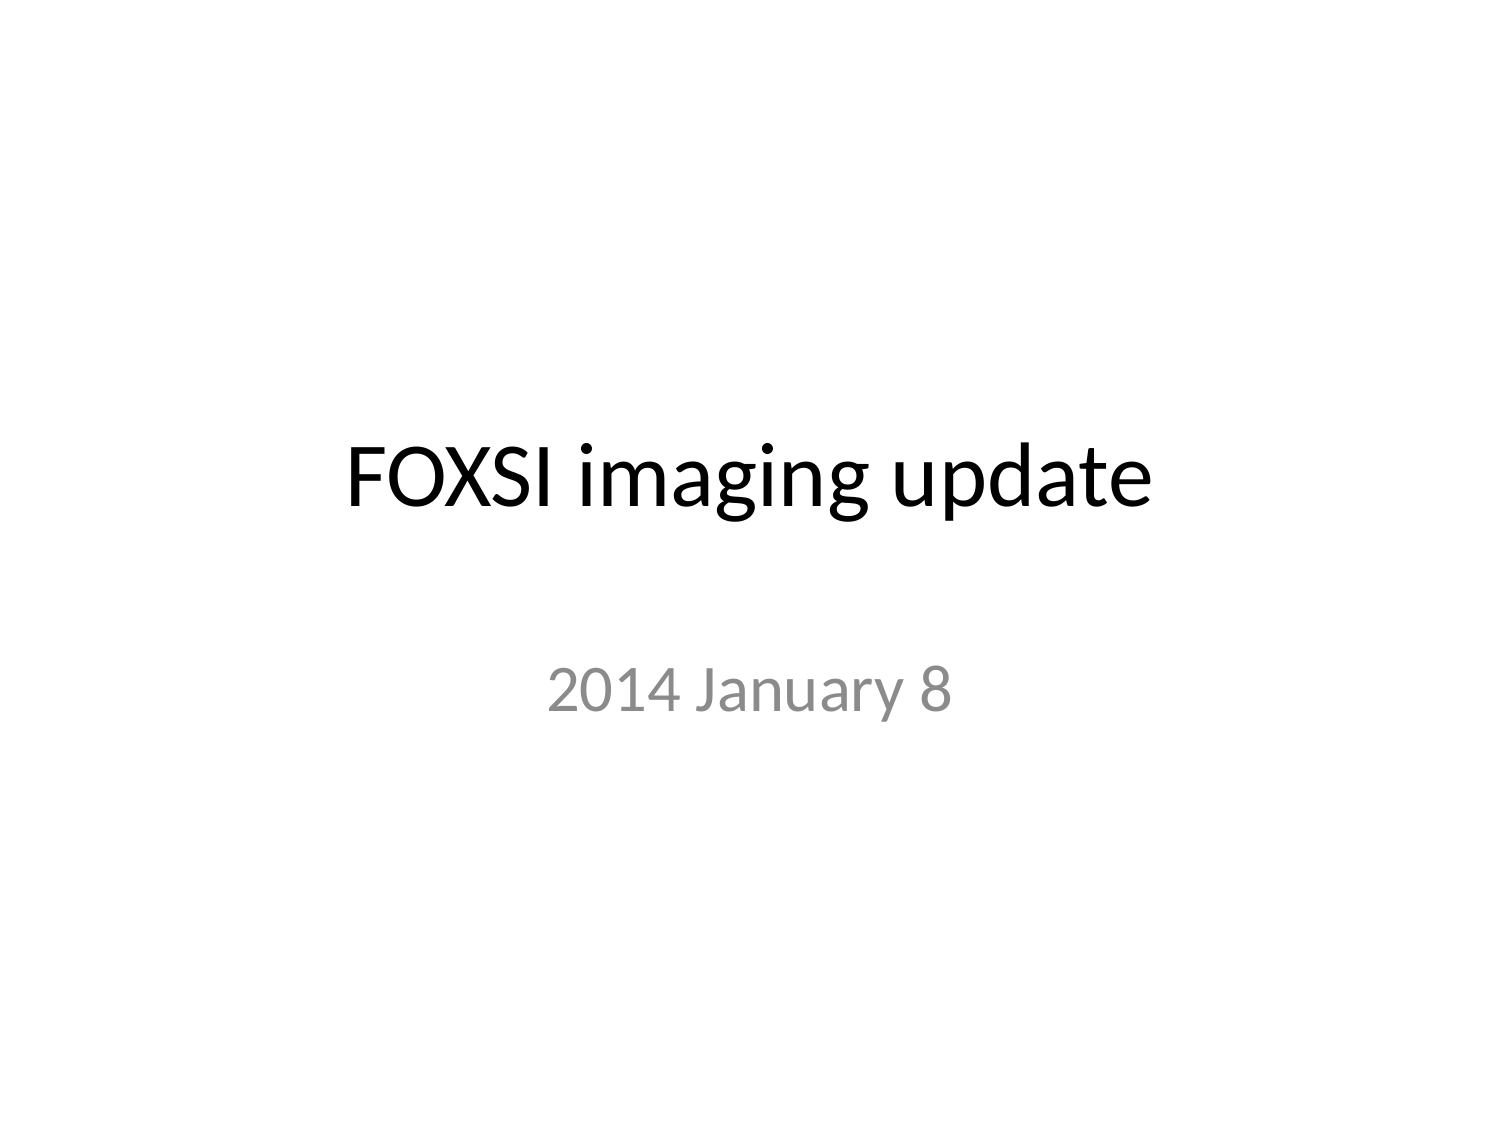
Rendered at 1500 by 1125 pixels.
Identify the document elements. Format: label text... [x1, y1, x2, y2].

title FOXSI imaging update [112, 349, 1388, 591]
subtitle 2014 January 8 [225, 637, 1275, 925]
